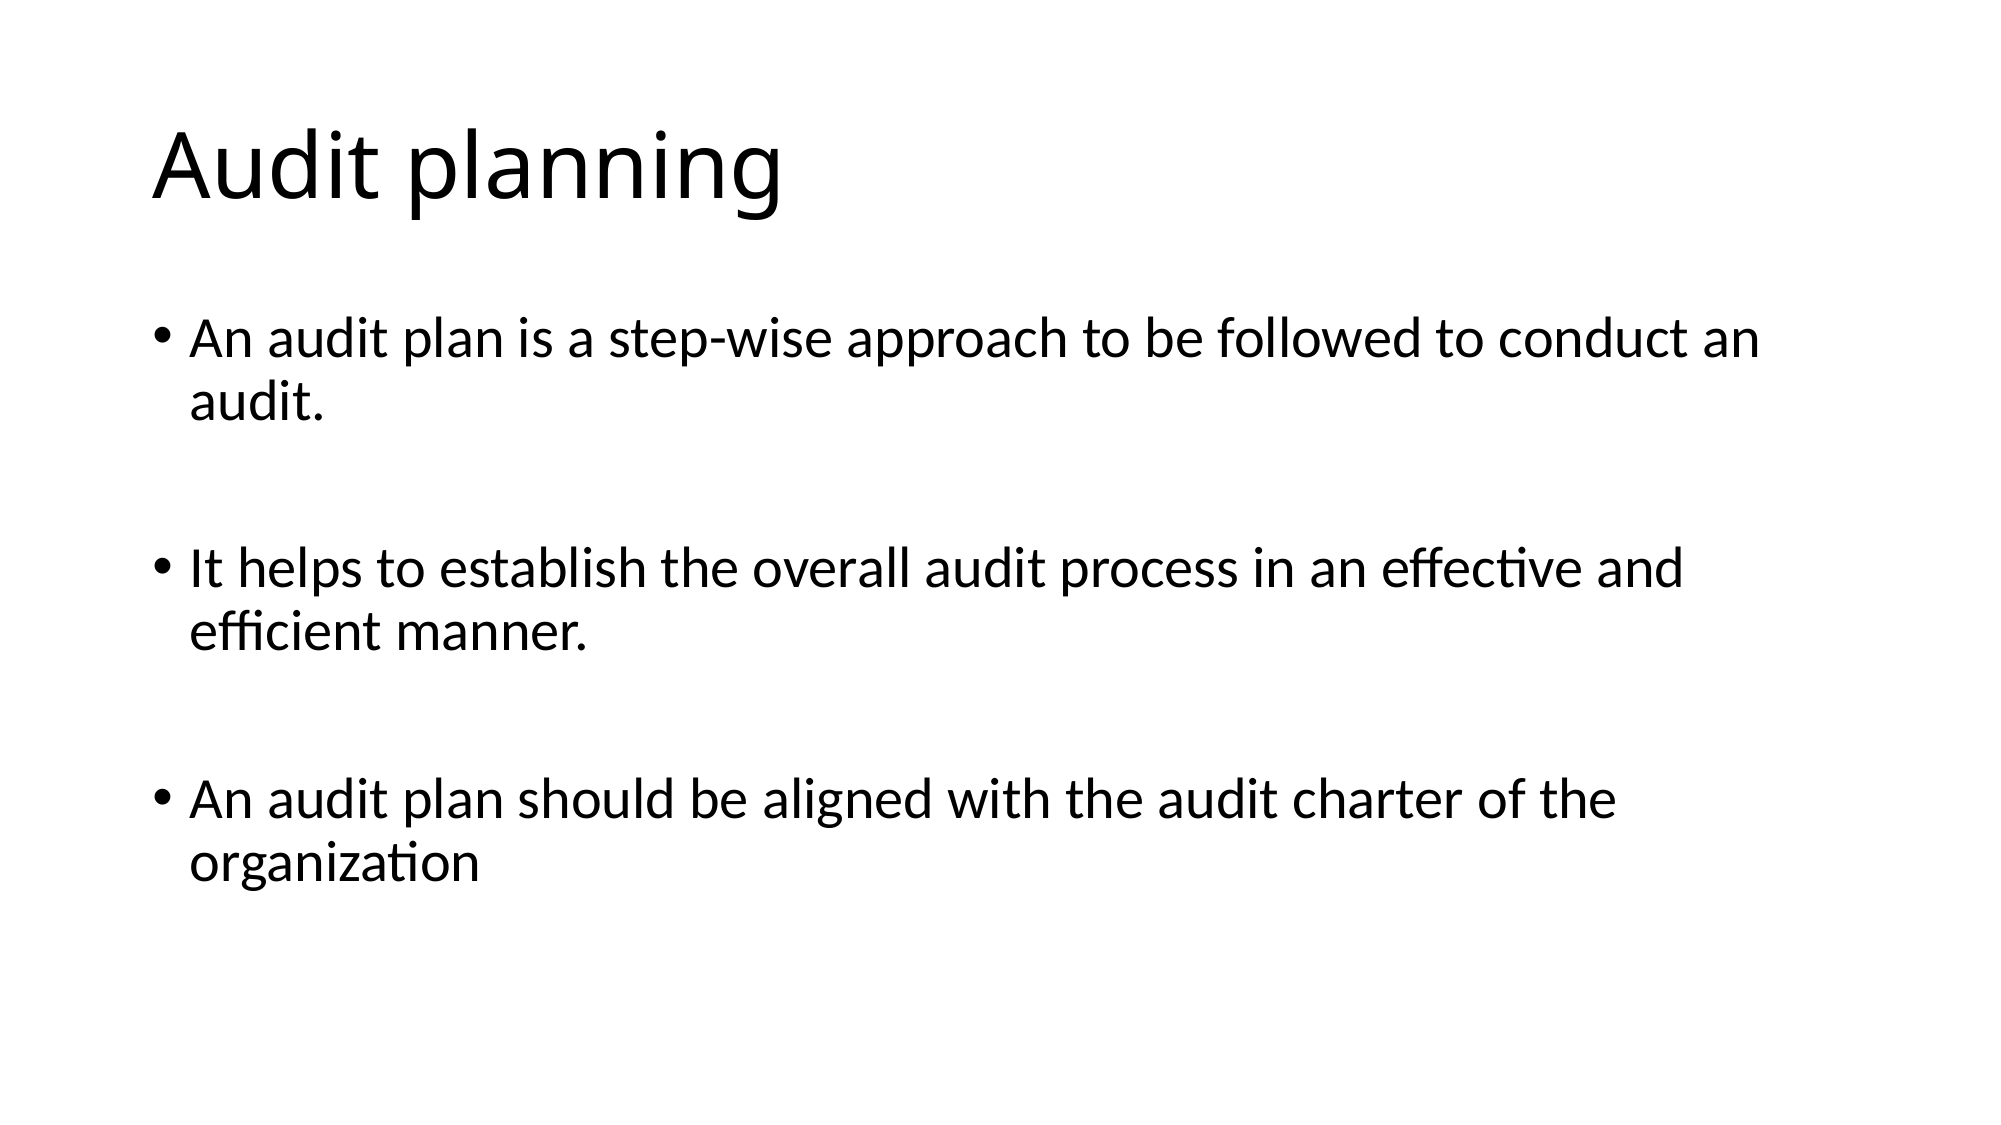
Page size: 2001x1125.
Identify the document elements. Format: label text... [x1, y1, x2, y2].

title Audit planning [137, 59, 1863, 278]
list An audit plan is a step-wise approach to be followed to conduct an audit. It helps to establish the overall audit process in an effective and efficient manner. An audit plan should be aligned with the audit charter of the organization [137, 299, 1863, 1014]
